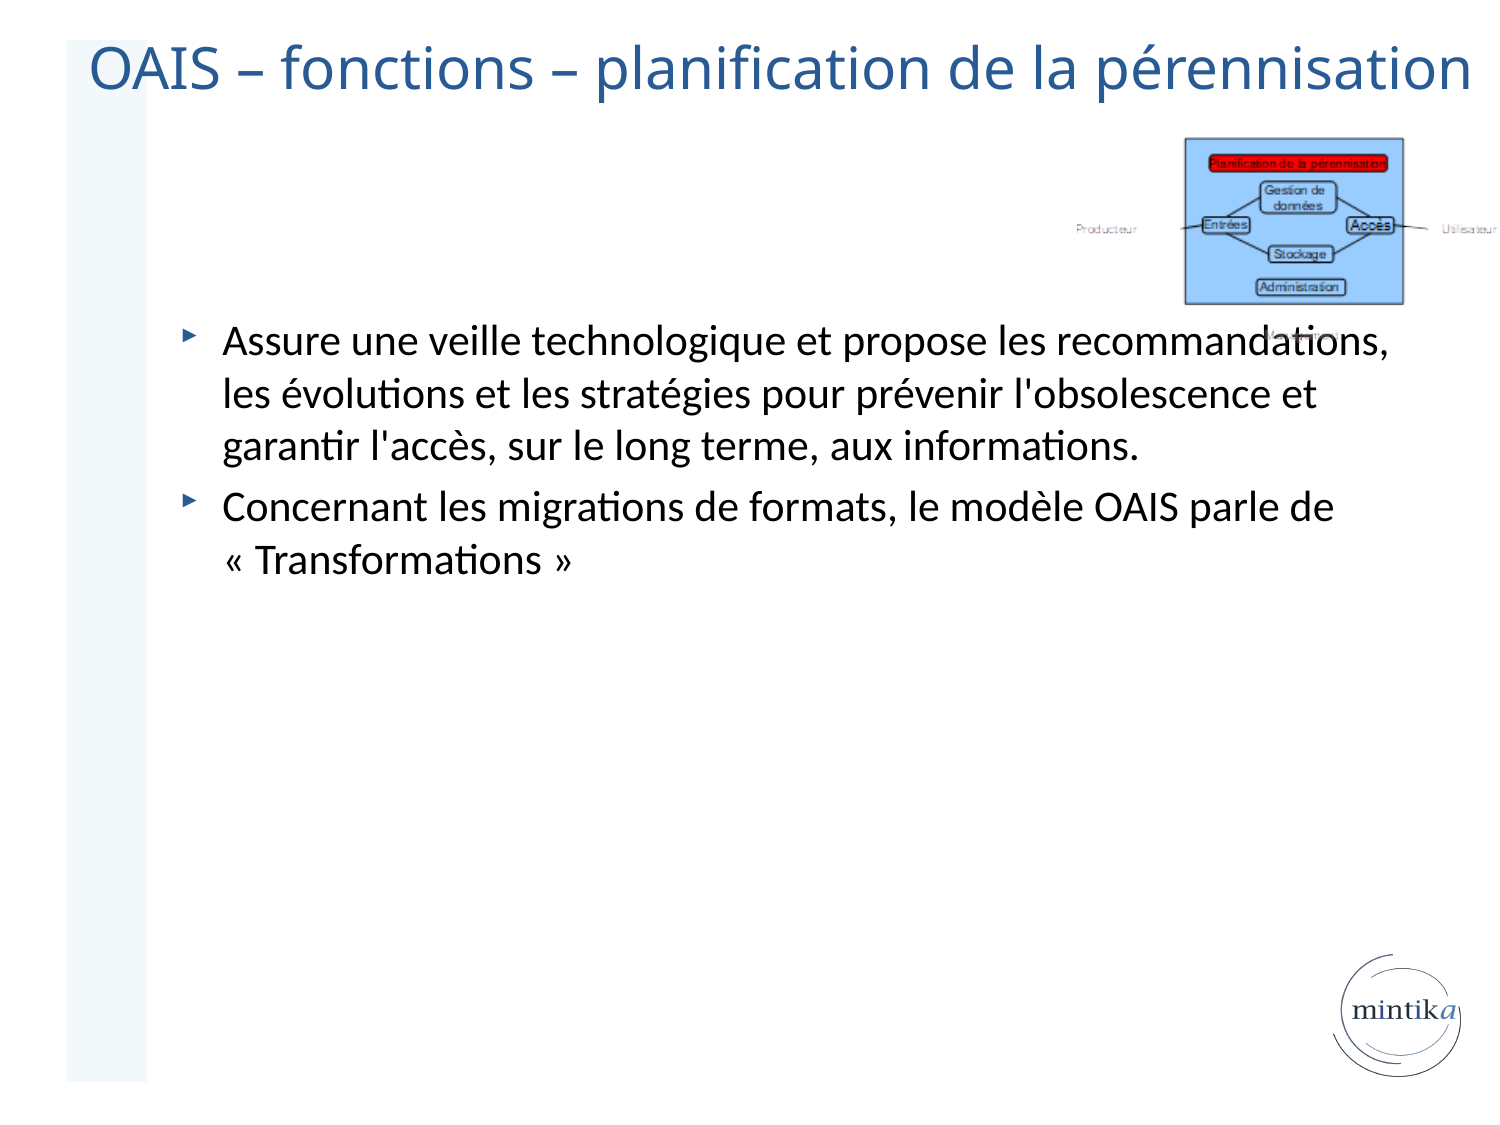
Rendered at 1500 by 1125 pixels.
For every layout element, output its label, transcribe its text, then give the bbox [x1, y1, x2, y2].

text_box OAIS – fonctions – planification de la pérennisation [88, 31, 1475, 102]
picture [1412, 954, 1461, 1077]
text_box Assure une veille technologique et propose les recommandations, les évolutions et les stratégies pour prévenir l'obsolescence et garantir l'accès, sur le long terme, aux informations. Concernant les migrations de formats, le modèle OAIS parle de « Transformations » [147, 304, 1412, 1094]
picture [1077, 136, 1499, 344]
